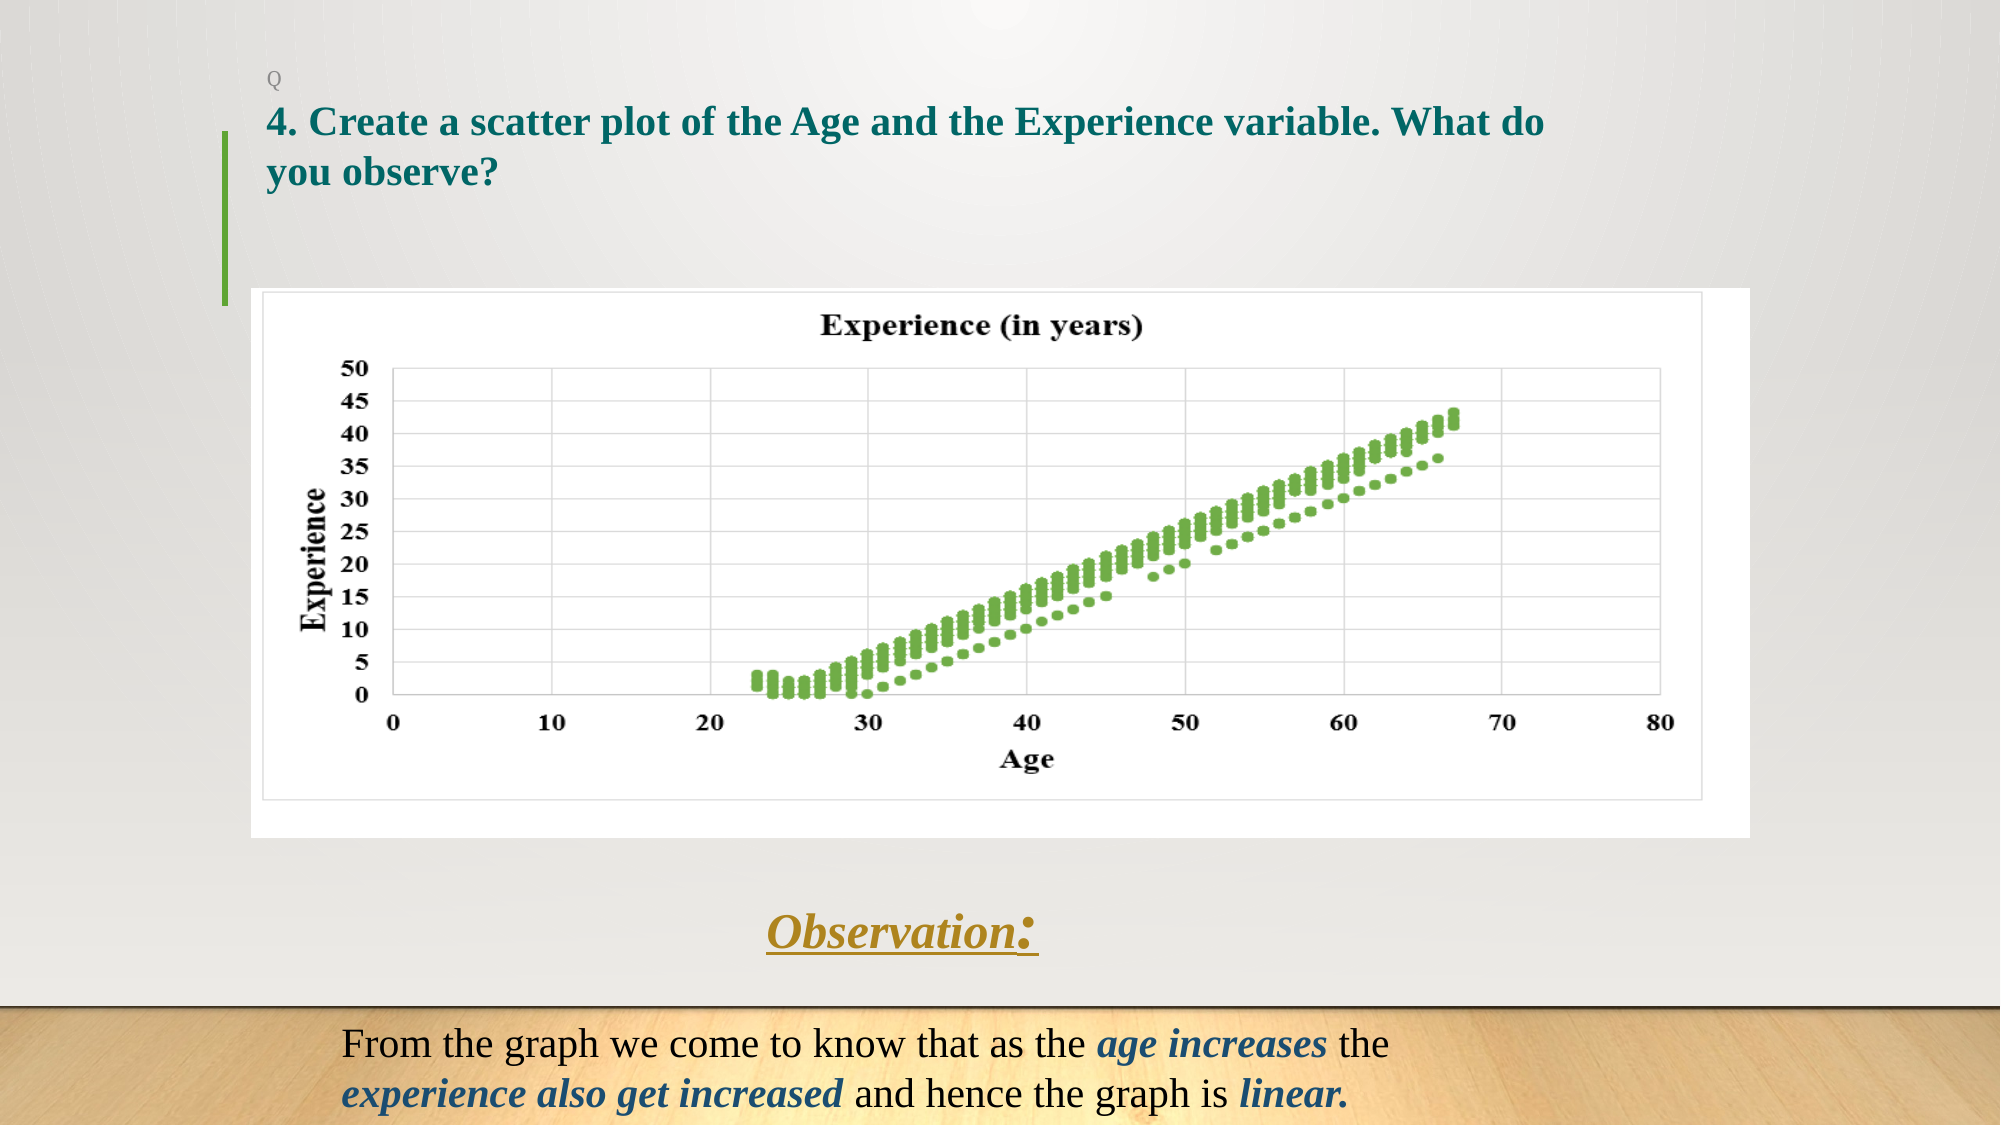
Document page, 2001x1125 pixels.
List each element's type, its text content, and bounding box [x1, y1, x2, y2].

text_box Observation: [731, 874, 1074, 970]
picture [0, 1006, 2000, 1125]
footer Q [251, 54, 1213, 86]
text_box From the graph we come to know that as the age increases the experience also get increased and hence the graph is linear. [251, 1008, 1591, 1124]
text_box 4. Create a scatter plot of the Age and the Experience variable. What do you observe? [251, 86, 1609, 201]
picture [251, 288, 1750, 839]
